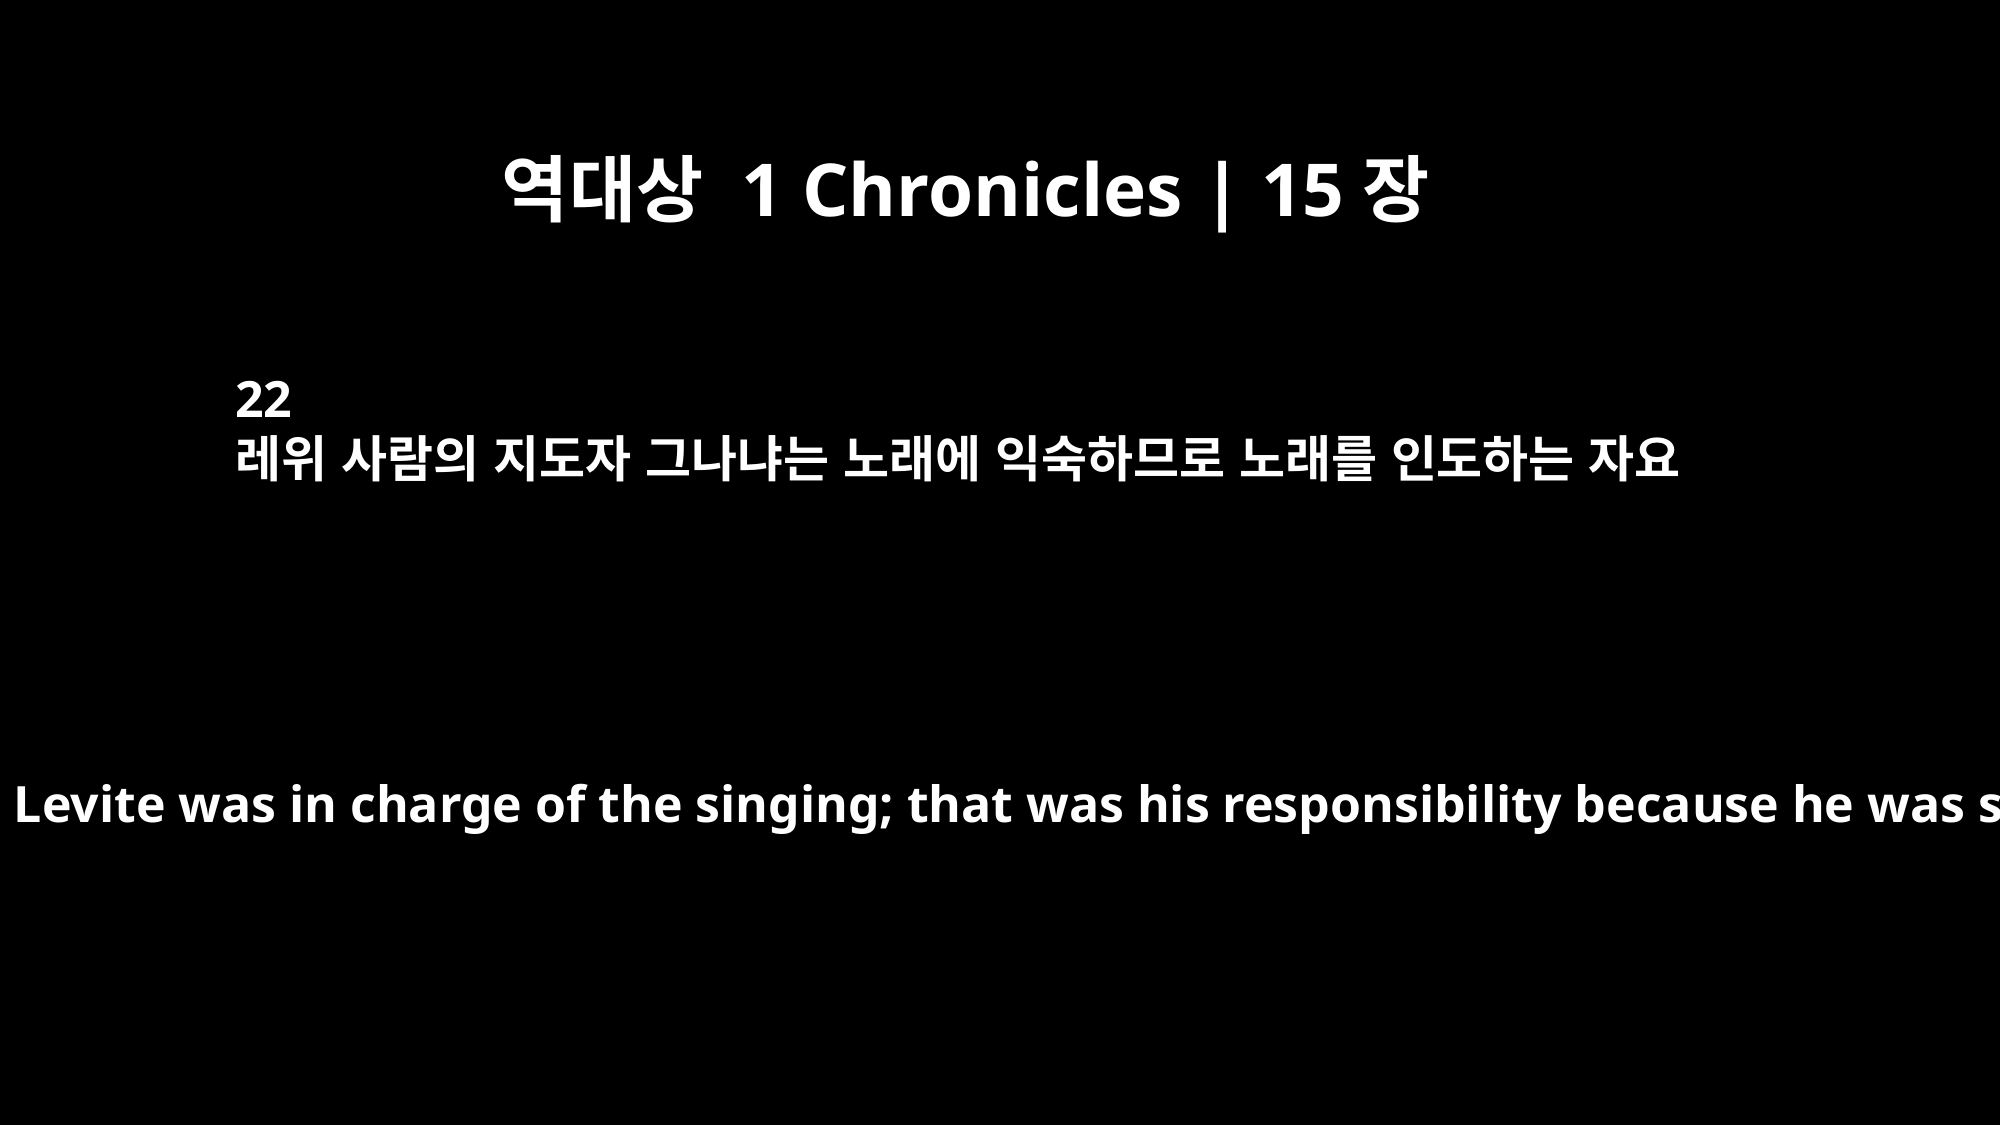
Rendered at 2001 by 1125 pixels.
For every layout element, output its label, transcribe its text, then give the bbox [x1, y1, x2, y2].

text_box 역대상 1 Chronicles | 15장 [487, 136, 1445, 239]
text_box Kenaniah the head Levite was in charge of the singing; that was his responsibility because he was skillful at it. [0, 764, 2000, 840]
text_box 22 레위 사람의 지도자 그나냐는 노래에 익숙하므로 노래를 인도하는 자요 [220, 359, 1697, 495]
